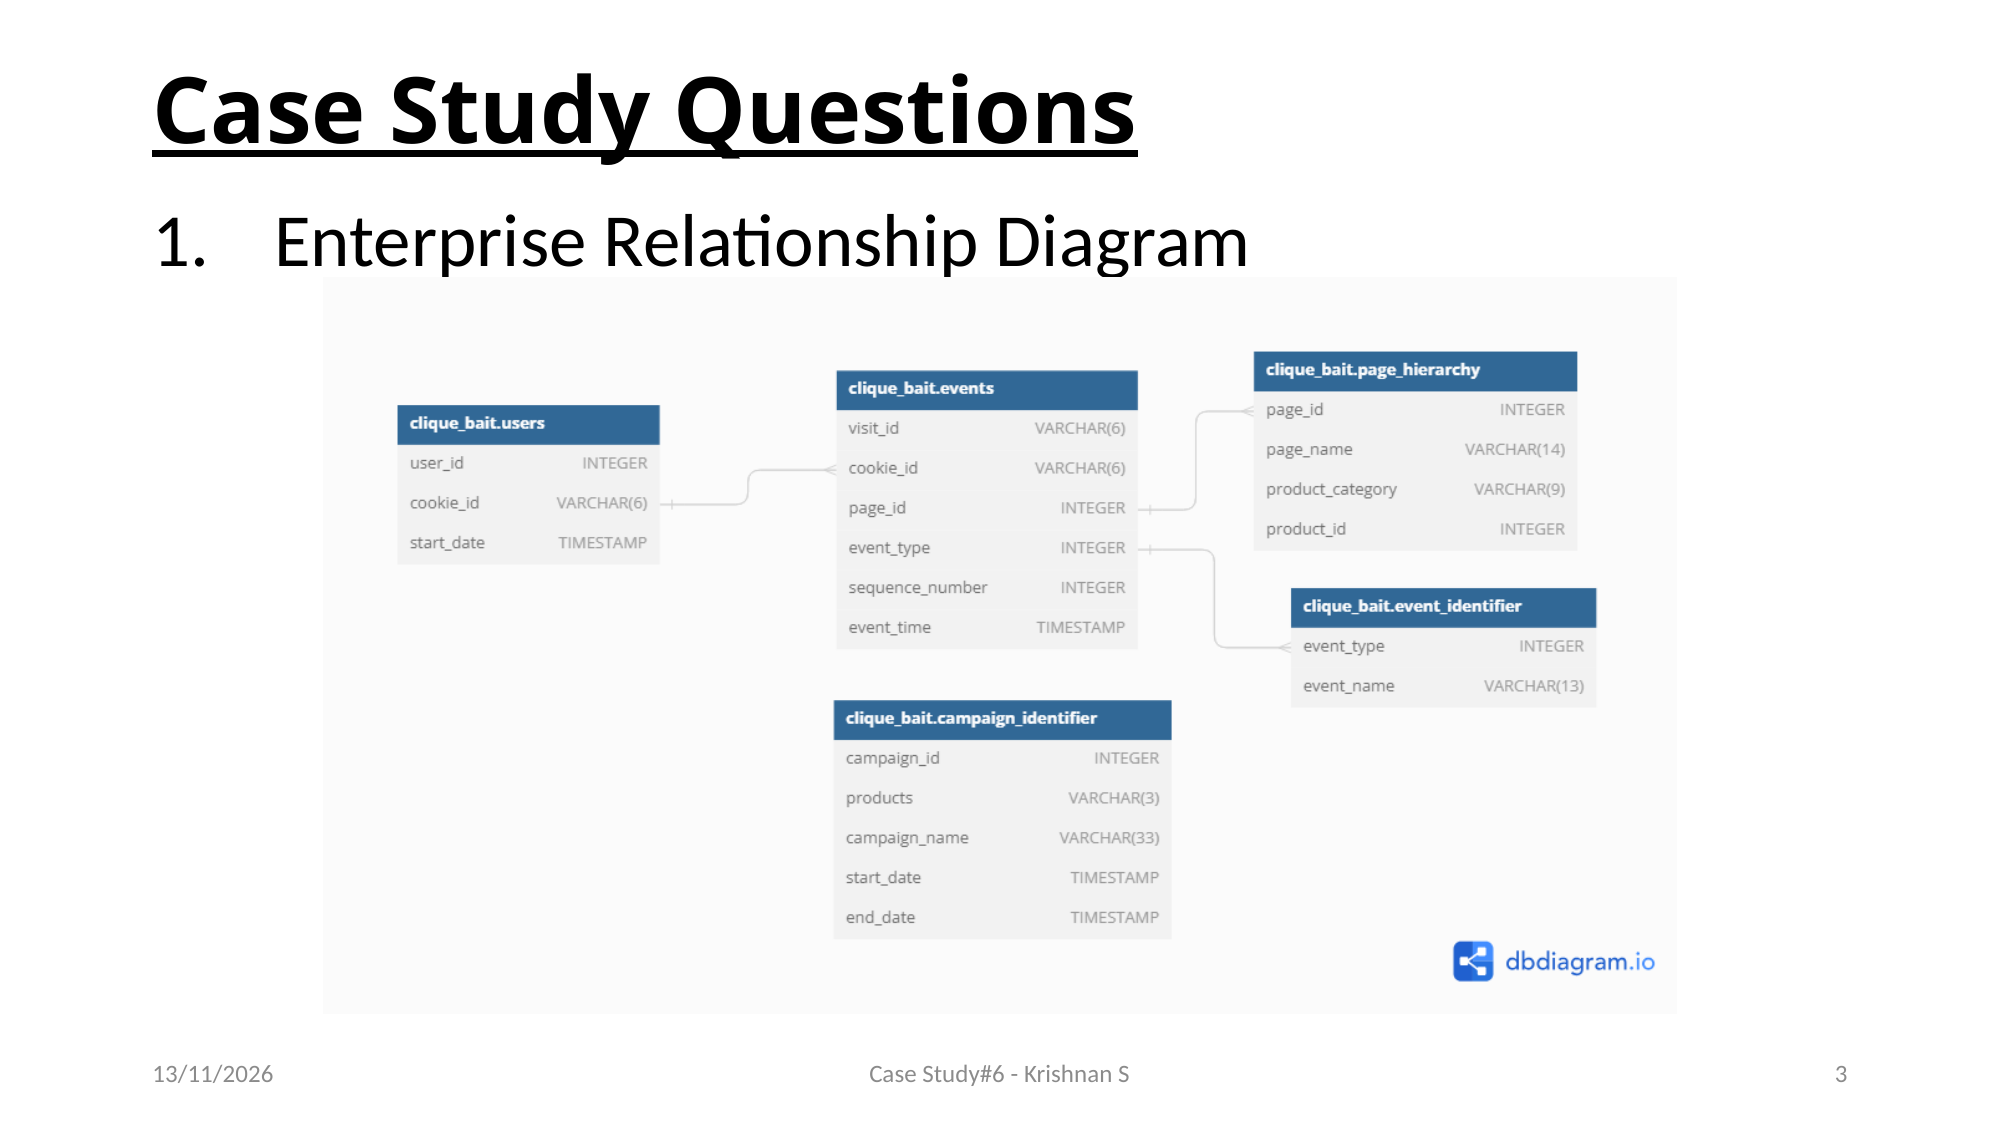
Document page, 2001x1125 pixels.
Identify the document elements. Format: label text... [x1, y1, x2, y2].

title Case Study Questions [137, 59, 1863, 193]
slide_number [137, 1042, 588, 1103]
slide_number 3 [1412, 1042, 1863, 1103]
list Enterprise Relationship Diagram [137, 193, 1863, 1014]
picture [323, 277, 1677, 1014]
footer Case Study#6 - Krishnan S [662, 1042, 1338, 1103]
